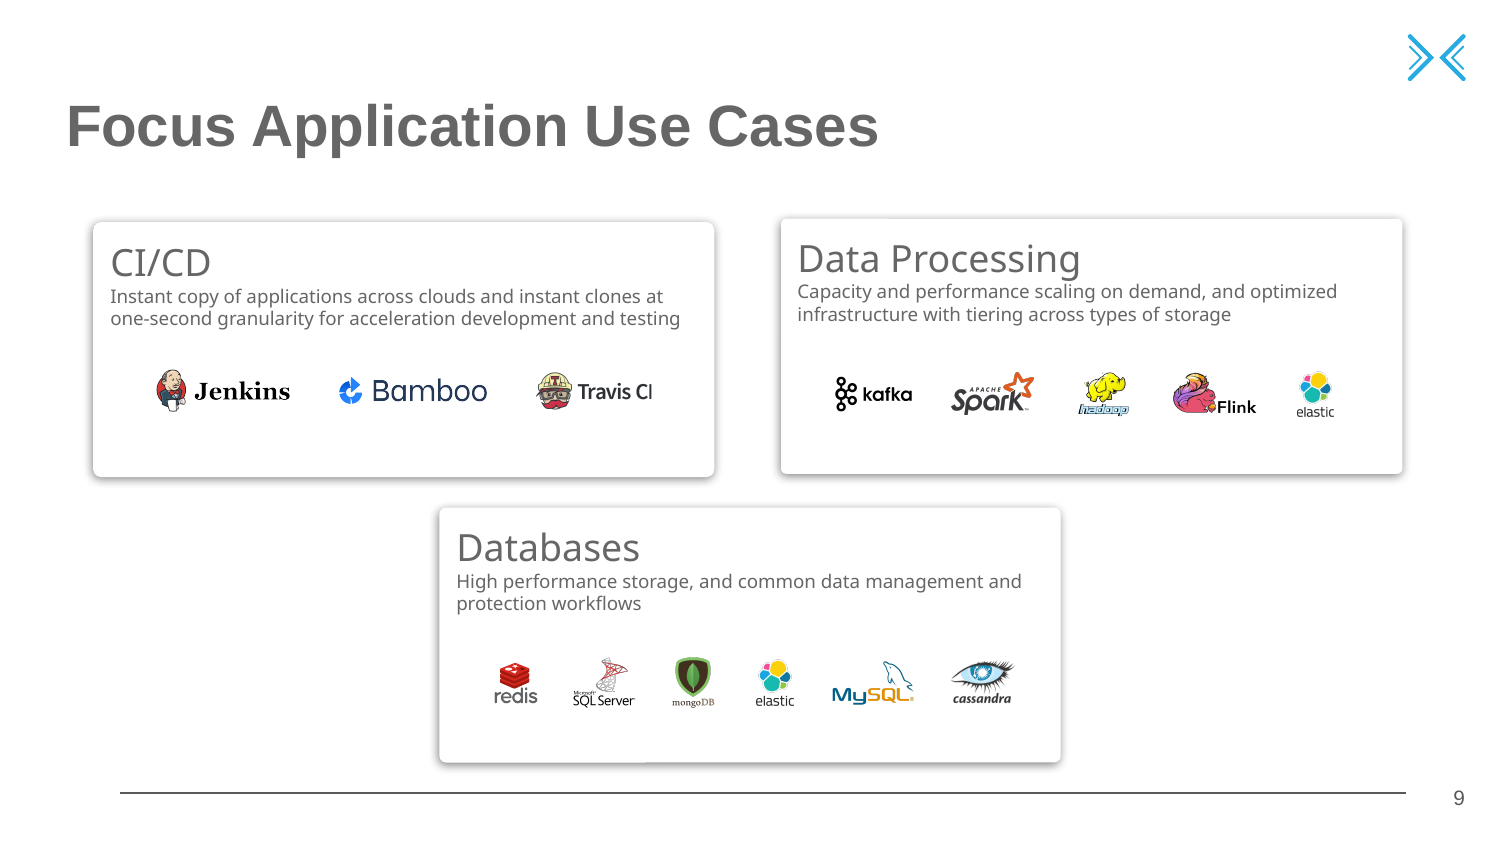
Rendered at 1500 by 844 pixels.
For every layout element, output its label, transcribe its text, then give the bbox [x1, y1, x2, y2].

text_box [780, 218, 1403, 475]
title Focus Application Use Cases [51, 72, 1449, 167]
slide_number ‹#› [1389, 764, 1480, 830]
picture [1405, 29, 1469, 86]
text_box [92, 221, 715, 478]
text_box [439, 507, 1061, 763]
